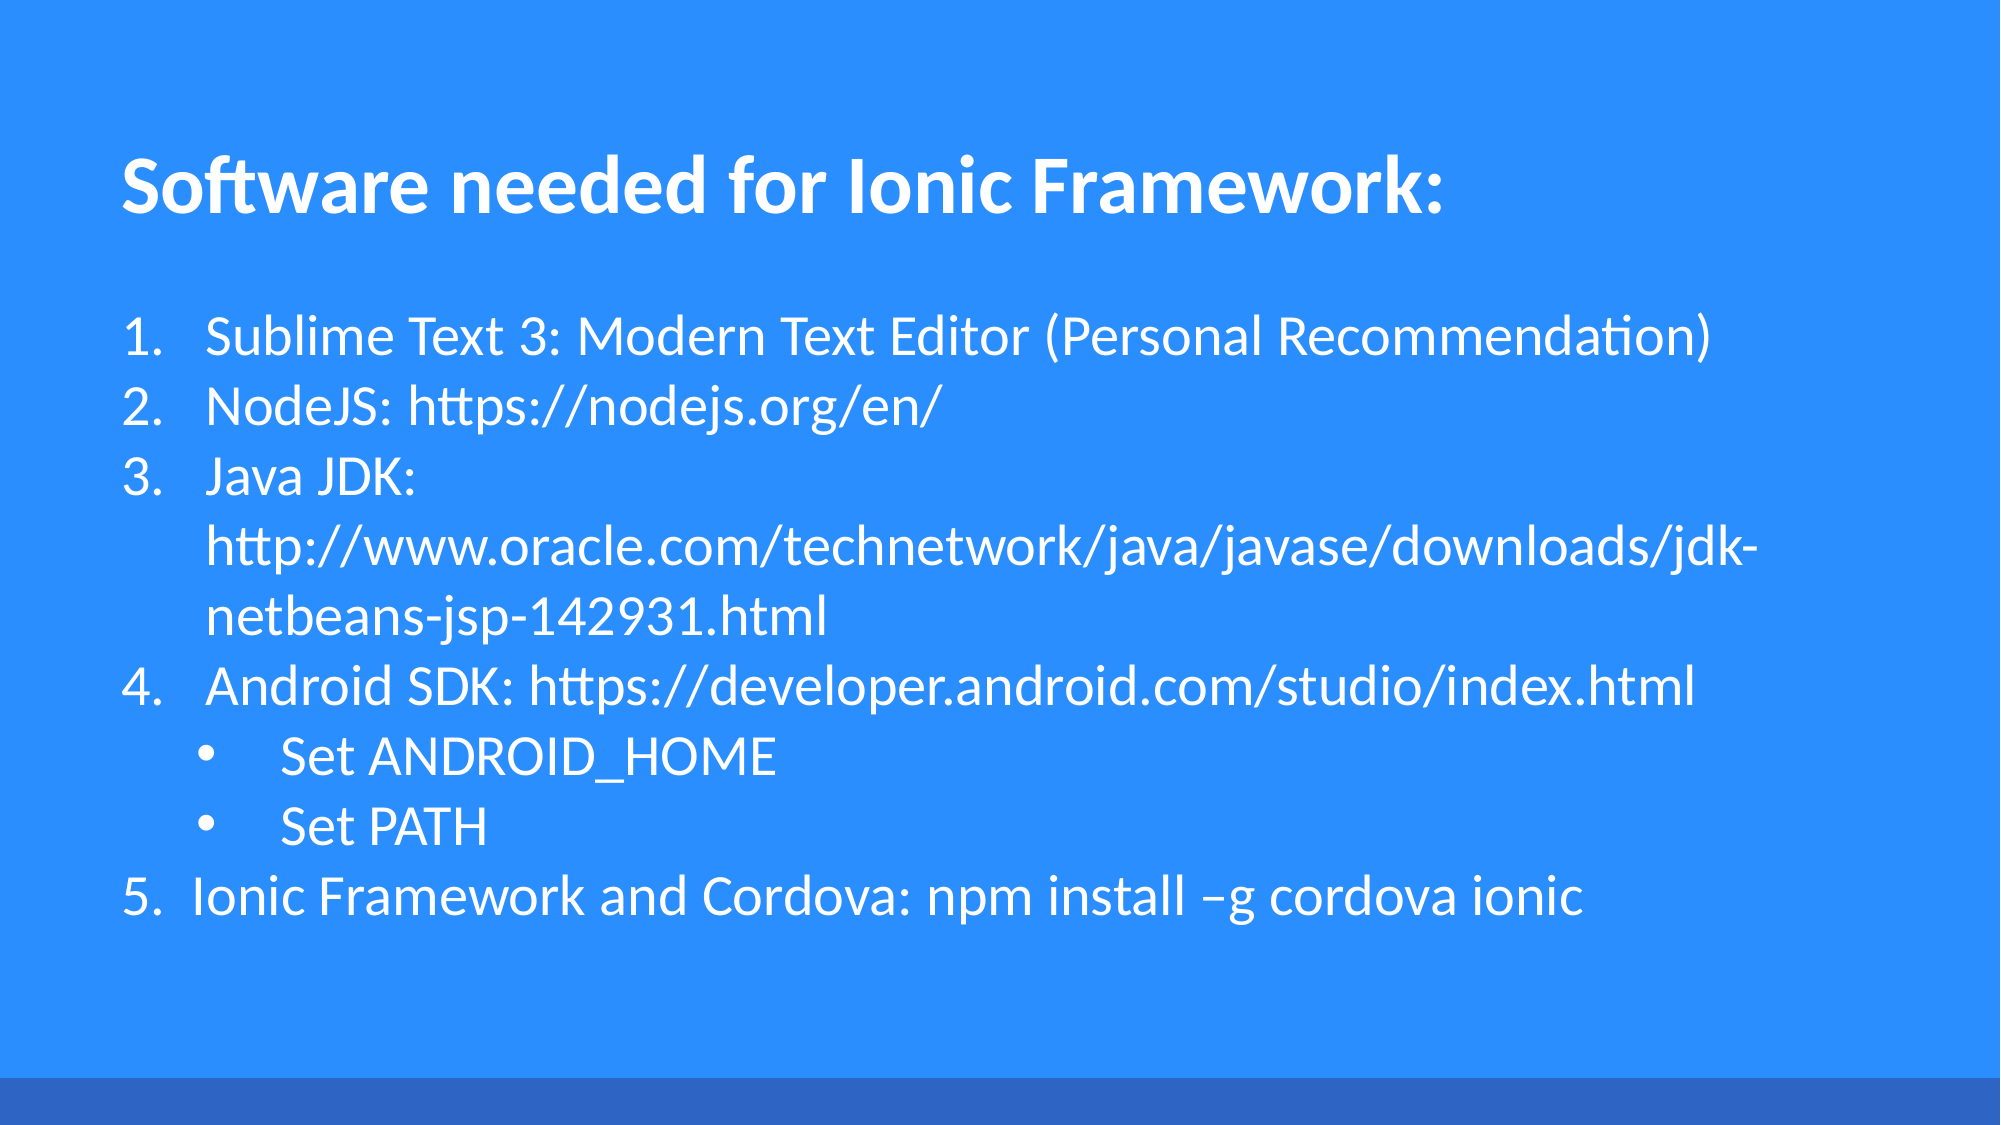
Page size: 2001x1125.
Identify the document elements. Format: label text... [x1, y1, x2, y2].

text_box [0, 1078, 2000, 1125]
text_box Software needed for Ionic Framework: [106, 122, 1479, 239]
text_box Sublime Text 3: Modern Text Editor (Personal Recommendation) NodeJS: https://nodejs.org/en/ Java JDK: http://www.oracle.com/technetwork/java/javase/downloads/jdk-netbeans-jsp-142931.html Android SDK: https://developer.android.com/studio/index.html Set ANDROID_HOME Set PATH 5. Ionic Framework and Cordova: npm install –g cordova ionic [106, 290, 1789, 1083]
